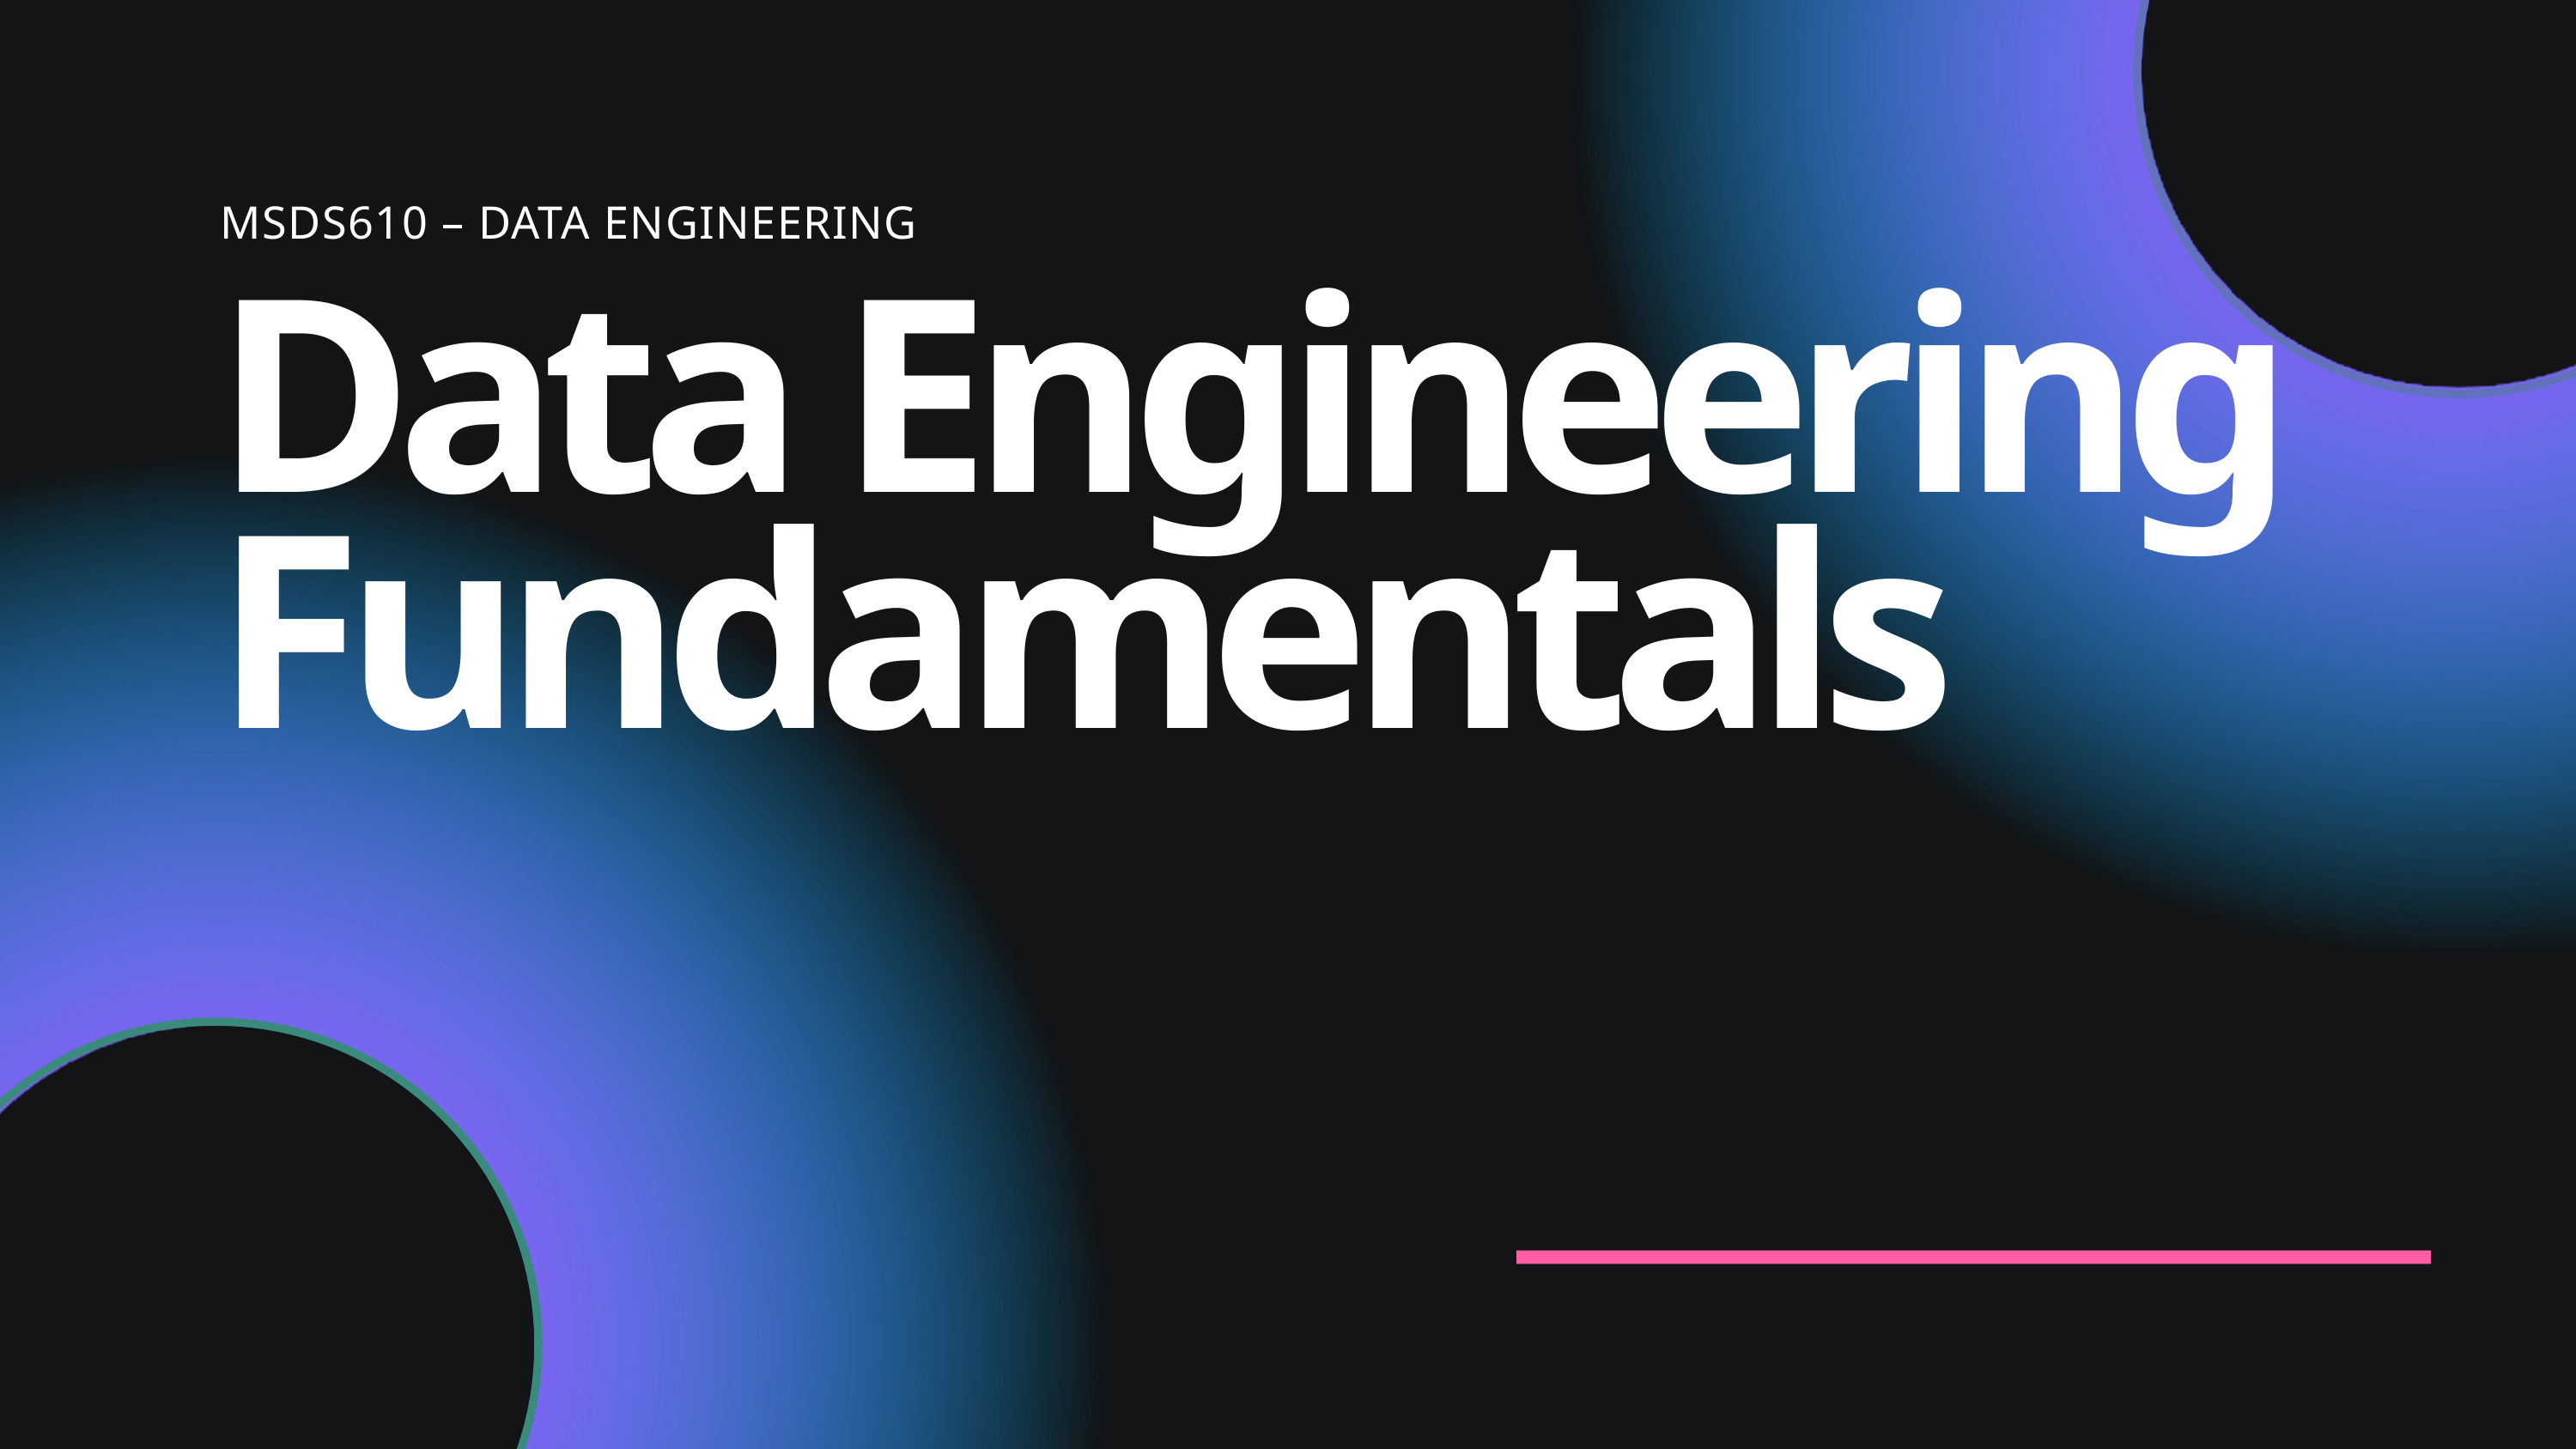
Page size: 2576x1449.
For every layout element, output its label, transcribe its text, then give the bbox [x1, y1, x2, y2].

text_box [0, 1021, 539, 1449]
text_box Data Engineering Fundamentals [215, 309, 2432, 783]
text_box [2136, 0, 2576, 395]
text_box [0, 455, 1110, 1449]
text_box MSDS610 – DATA ENGINEERING [220, 209, 999, 288]
text_box [1571, 0, 2132, 309]
text_box [1571, 402, 2576, 961]
